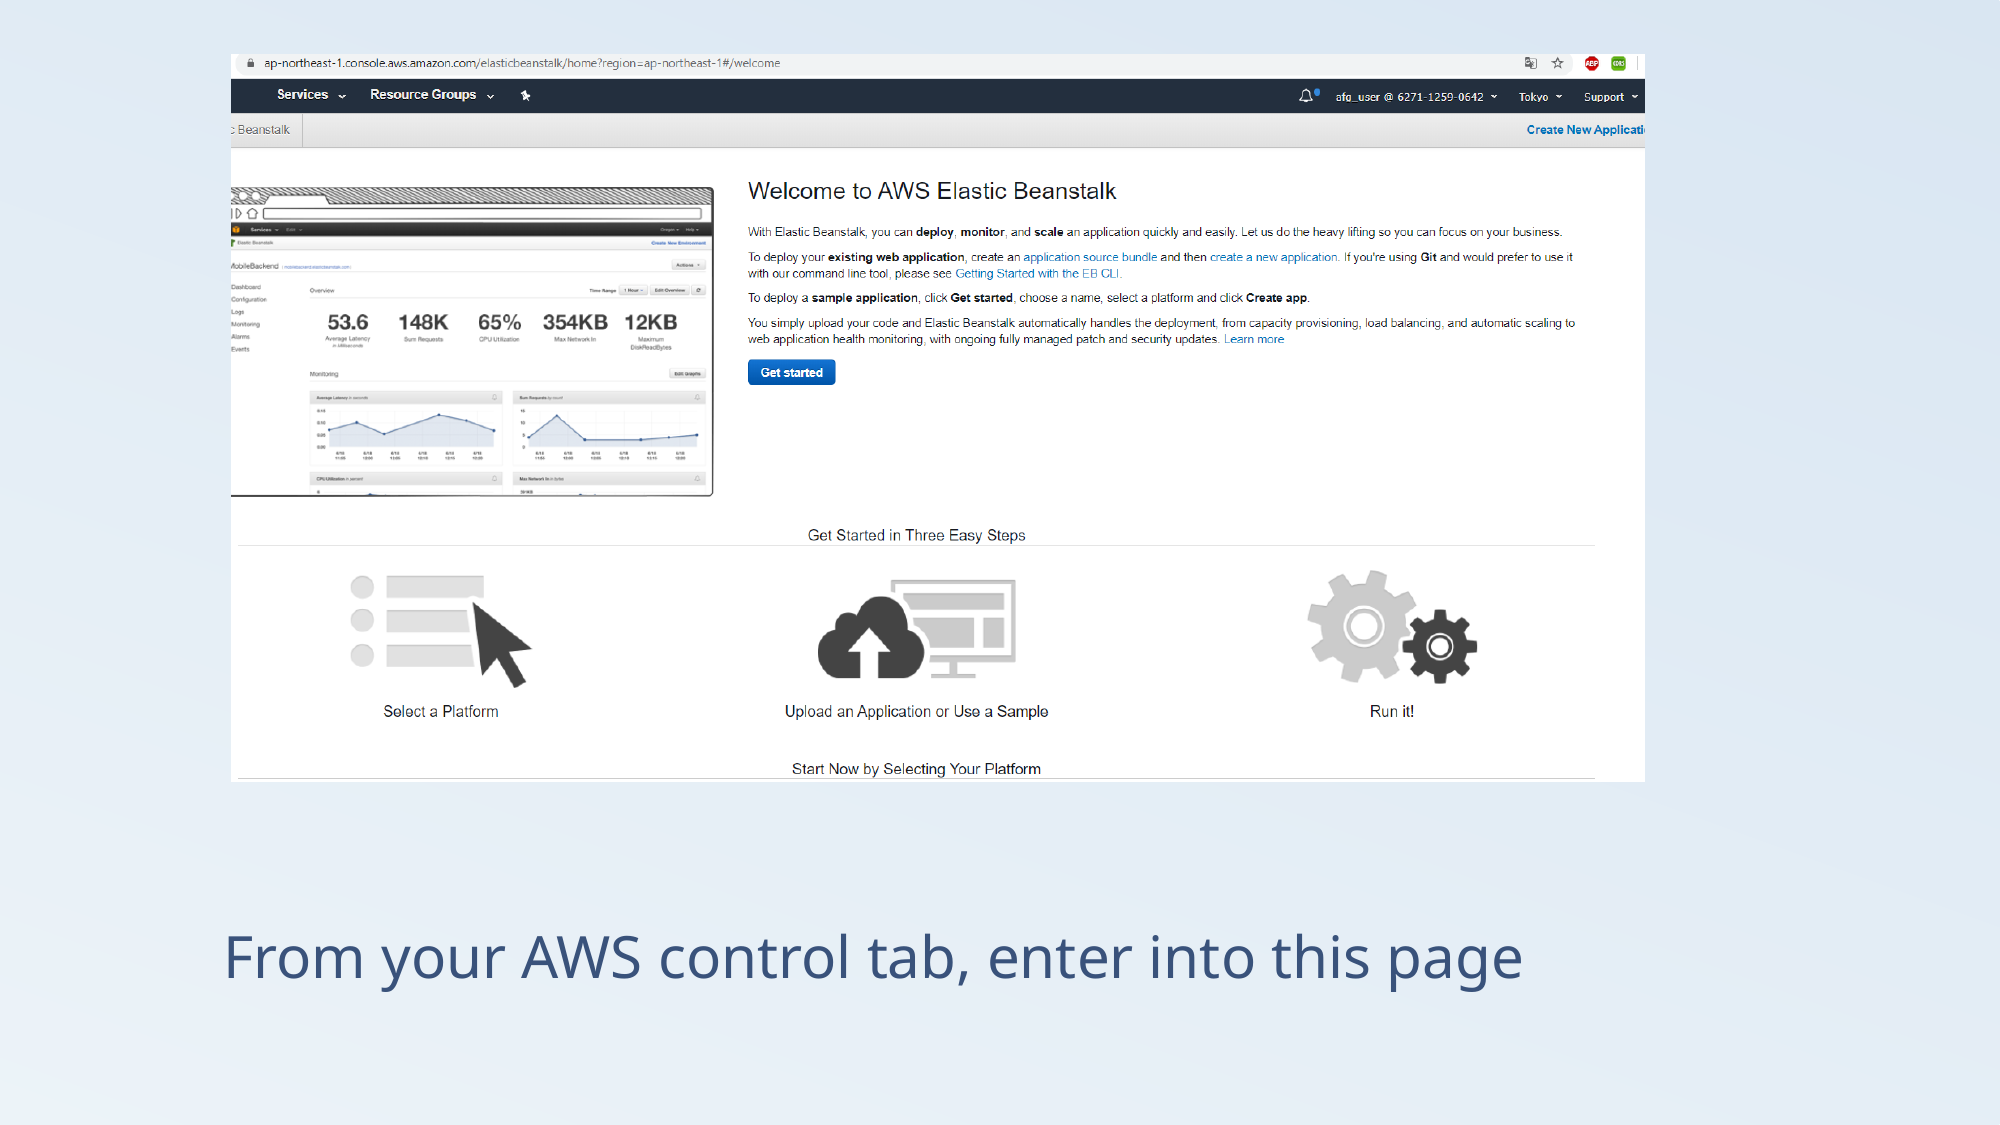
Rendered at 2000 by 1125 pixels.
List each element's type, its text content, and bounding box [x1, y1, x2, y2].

picture [231, 54, 1646, 782]
title From your AWS control tab, enter into this page [208, 822, 2000, 998]
